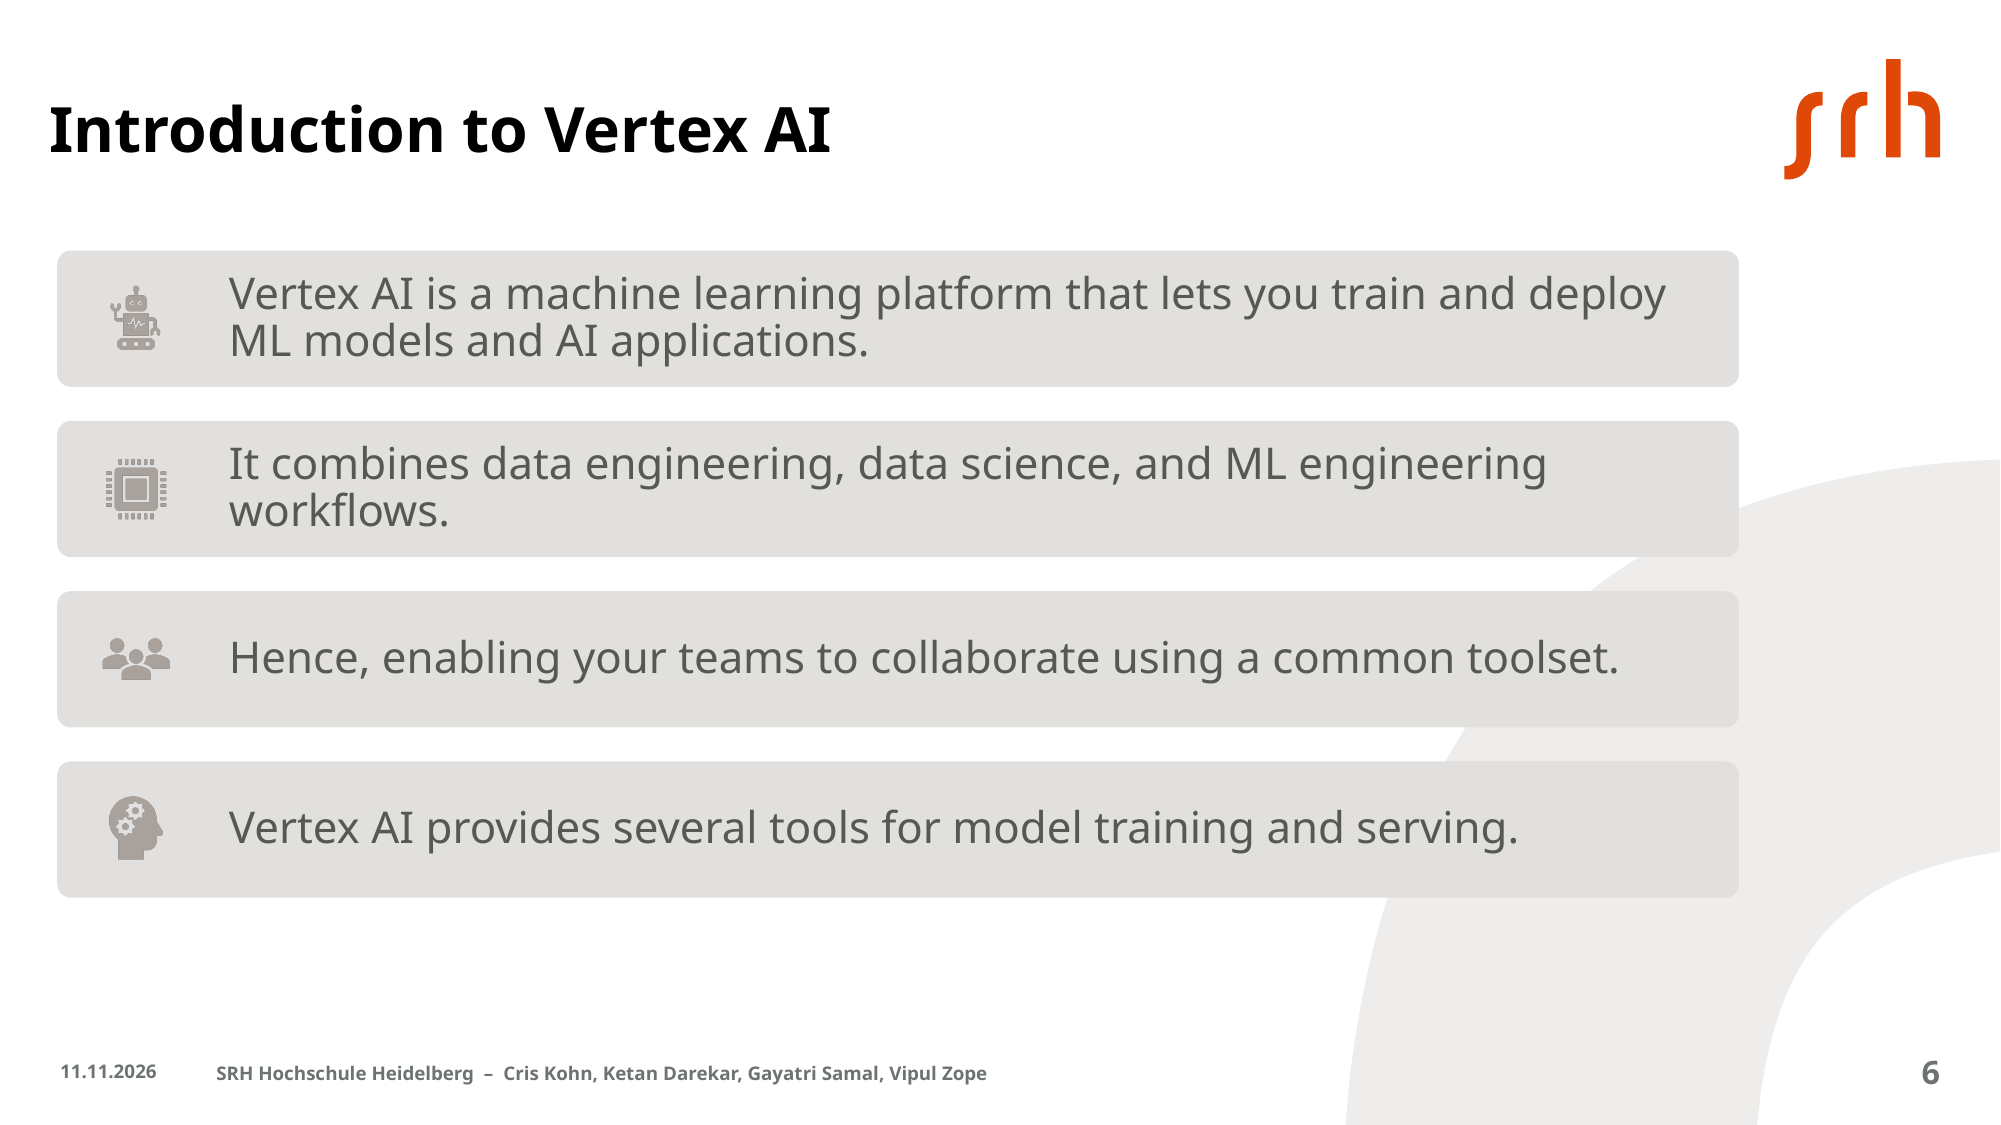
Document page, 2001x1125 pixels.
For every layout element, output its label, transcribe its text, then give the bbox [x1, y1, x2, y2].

footer SRH Hochschule Heidelberg – Cris Kohn, Ketan Darekar, Gayatri Samal, Vipul Zope [216, 1042, 1283, 1103]
slide_number 6 [1828, 1044, 1941, 1104]
title Introduction to Vertex AI [49, 28, 1552, 166]
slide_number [60, 1042, 204, 1103]
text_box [57, 250, 1739, 898]
